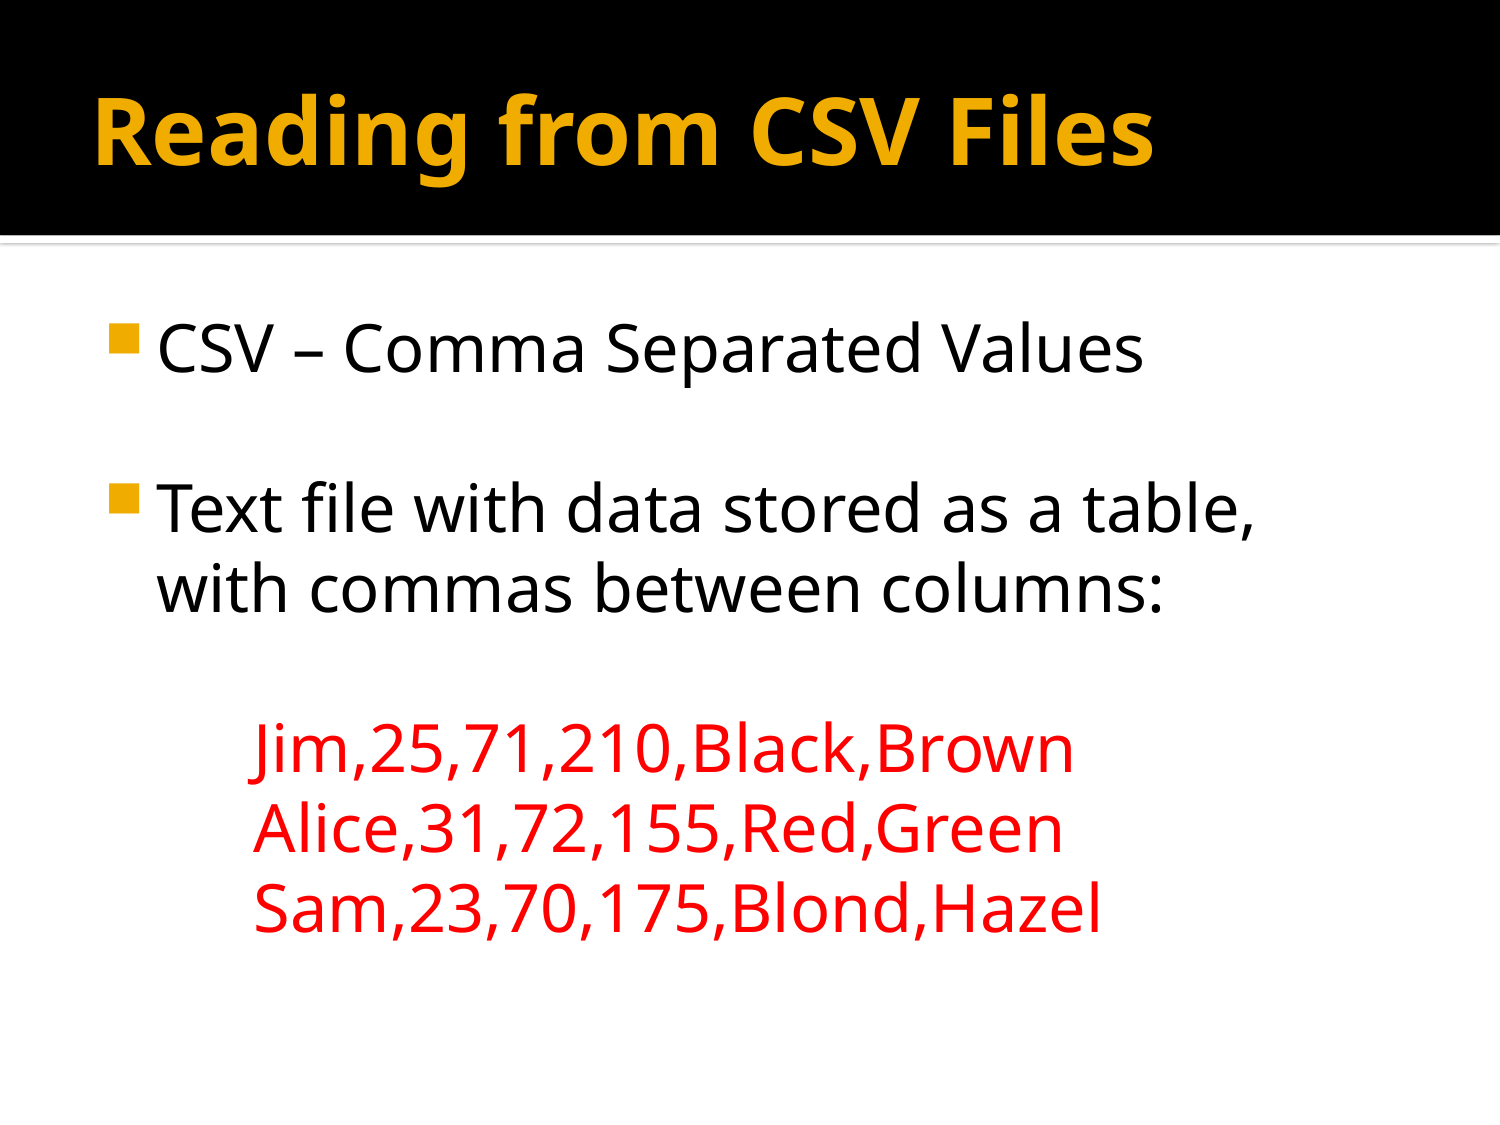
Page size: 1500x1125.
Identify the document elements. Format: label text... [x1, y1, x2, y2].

list CSV – Comma Separated Values Text file with data stored as a table, with commas between columns: Jim,25,71,210,Black,Brown Alice,31,72,155,Red,Green Sam,23,70,175,Blond,Hazel [75, 291, 1425, 1050]
title Reading from CSV Files [75, 25, 1425, 231]
